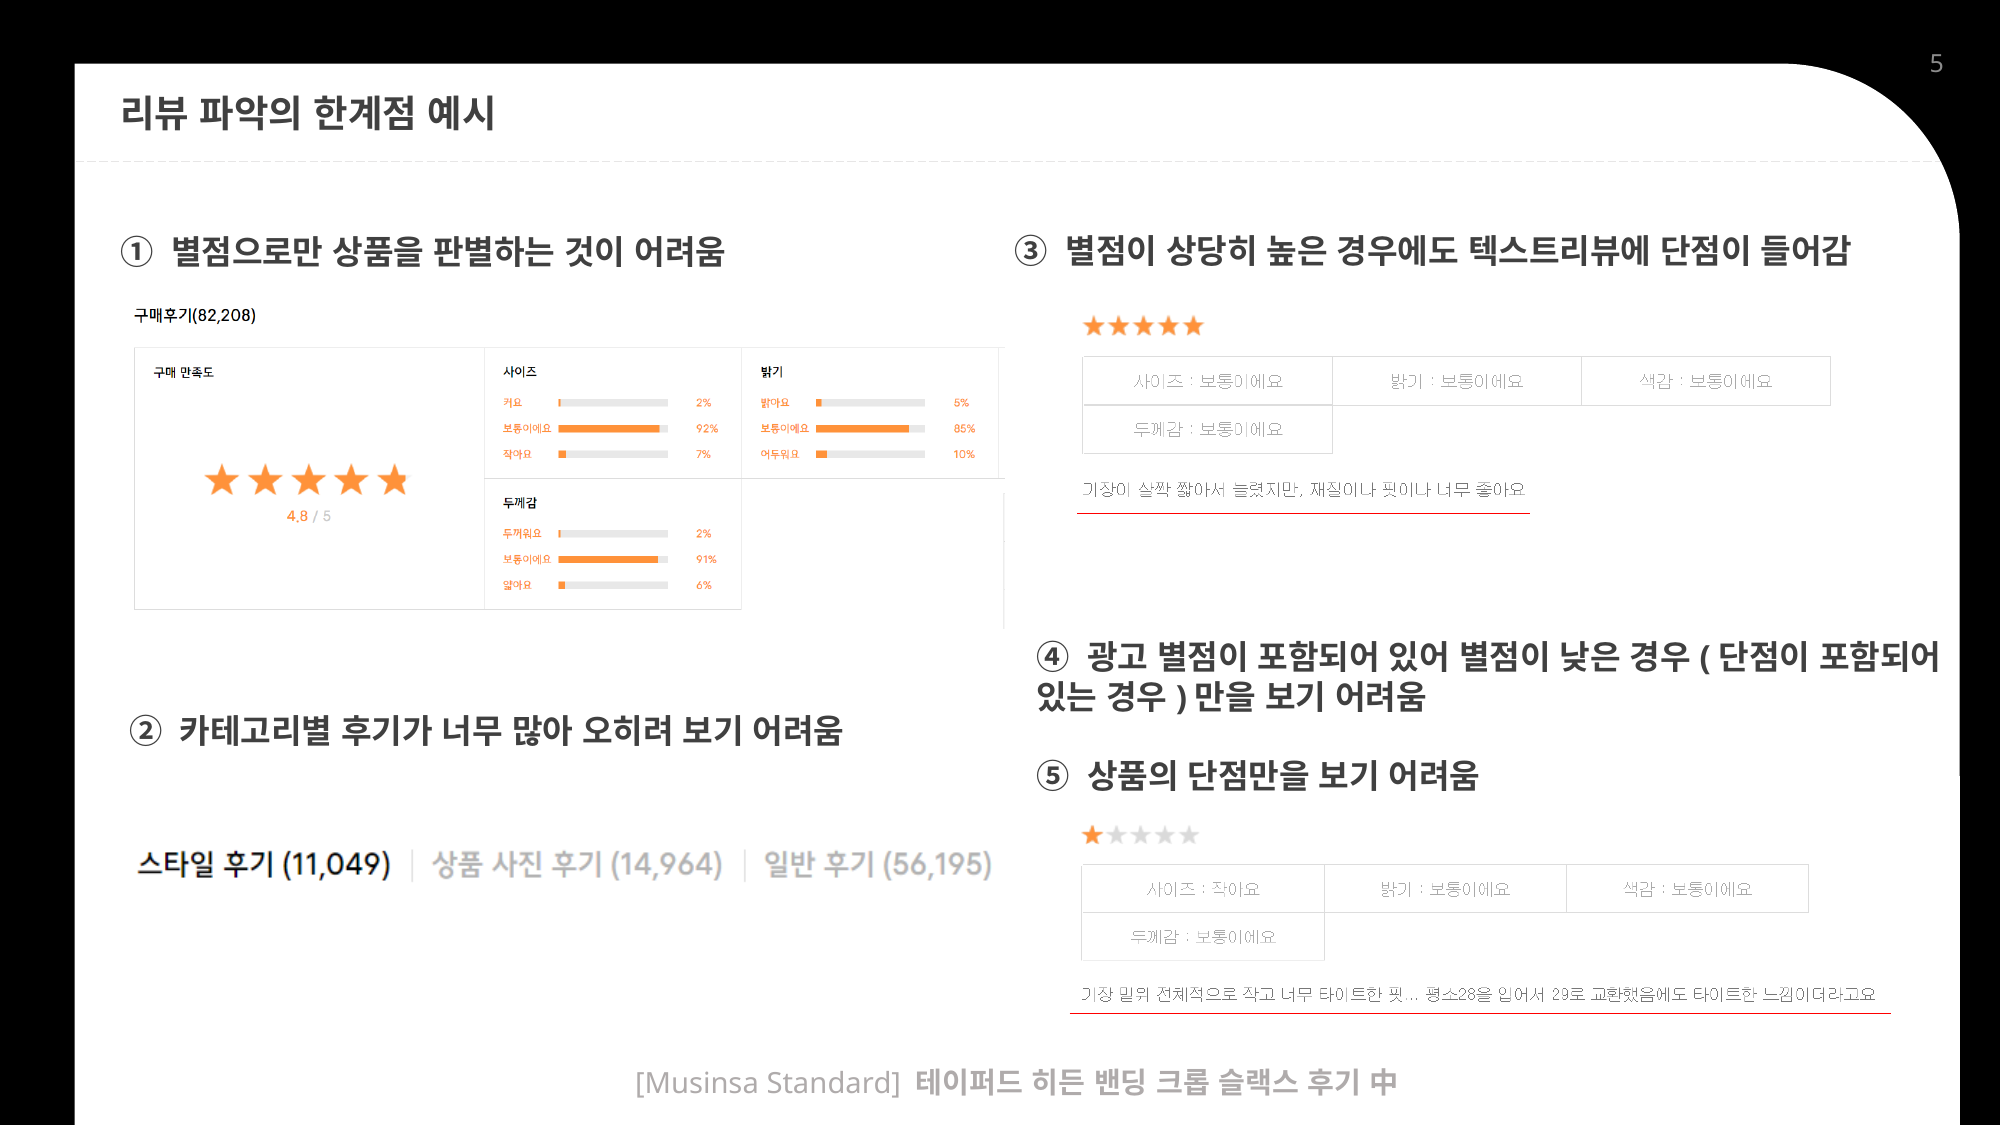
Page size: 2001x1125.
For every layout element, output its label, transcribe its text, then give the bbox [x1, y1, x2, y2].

text_box [74, 63, 1960, 1125]
slide_number 5 [1508, 34, 1959, 95]
text_box ④ 광고 별점이 포함되어 있어 별점이 낮은 경우(단점이 포함되어 있는 경우)만을 보기 어려움 ⑤ 상품의 단점만을 보기 어려움 [1021, 628, 1968, 803]
text_box ① 별점으로만 상품을 판별하는 것이 어려움 [105, 223, 1022, 279]
text_box ③ 별점이 상당히 높은 경우에도 텍스트리뷰에 단점이 들어감 [1000, 223, 1947, 278]
picture [135, 832, 1005, 897]
text_box [Musinsa Standard] 테이퍼드 히든 밴딩 크롭 슬랙스 후기 中 [576, 1056, 1458, 1107]
text_box 리뷰 파악의 한계점 예시 [105, 82, 608, 143]
picture [1057, 308, 1900, 507]
text_box ② 카테고리별 후기가 너무 많아 오히려 보기 어려움 [114, 702, 1031, 758]
picture [1069, 815, 1892, 1013]
picture [130, 298, 1005, 630]
